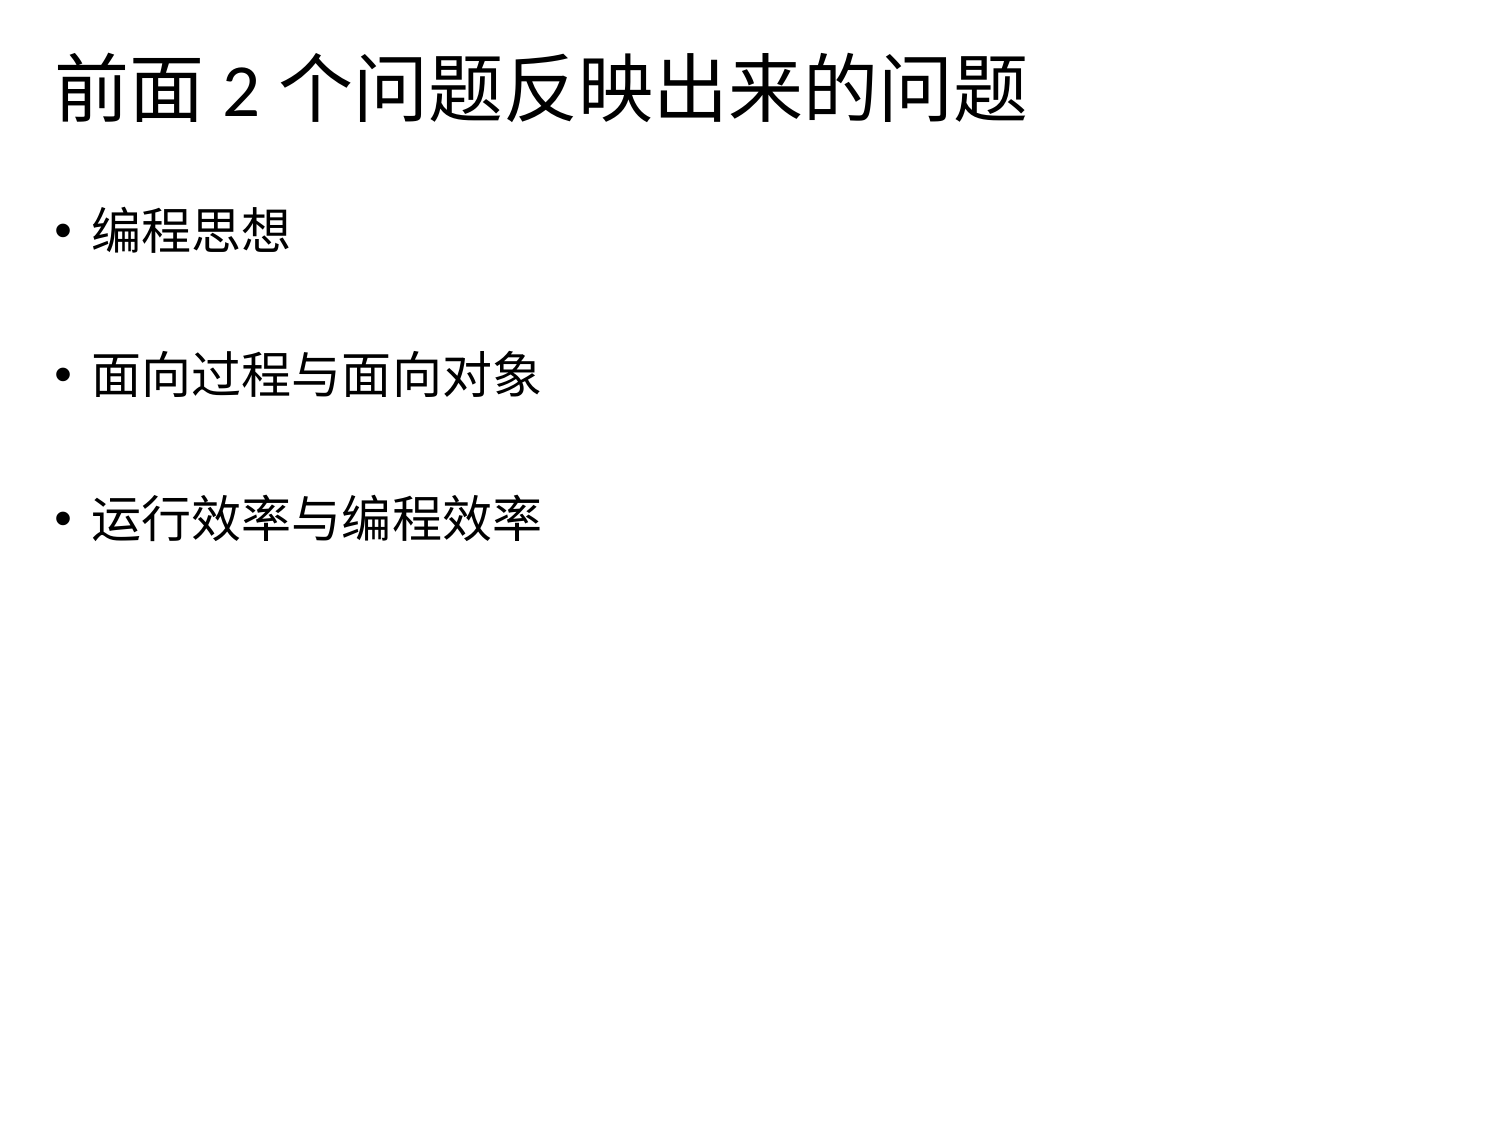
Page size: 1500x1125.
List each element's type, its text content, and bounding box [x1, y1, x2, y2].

title 前面2个问题反映出来的问题 [39, 35, 1494, 150]
list 编程思想 面向过程与面向对象 运行效率与编程效率 [39, 180, 1494, 1044]
